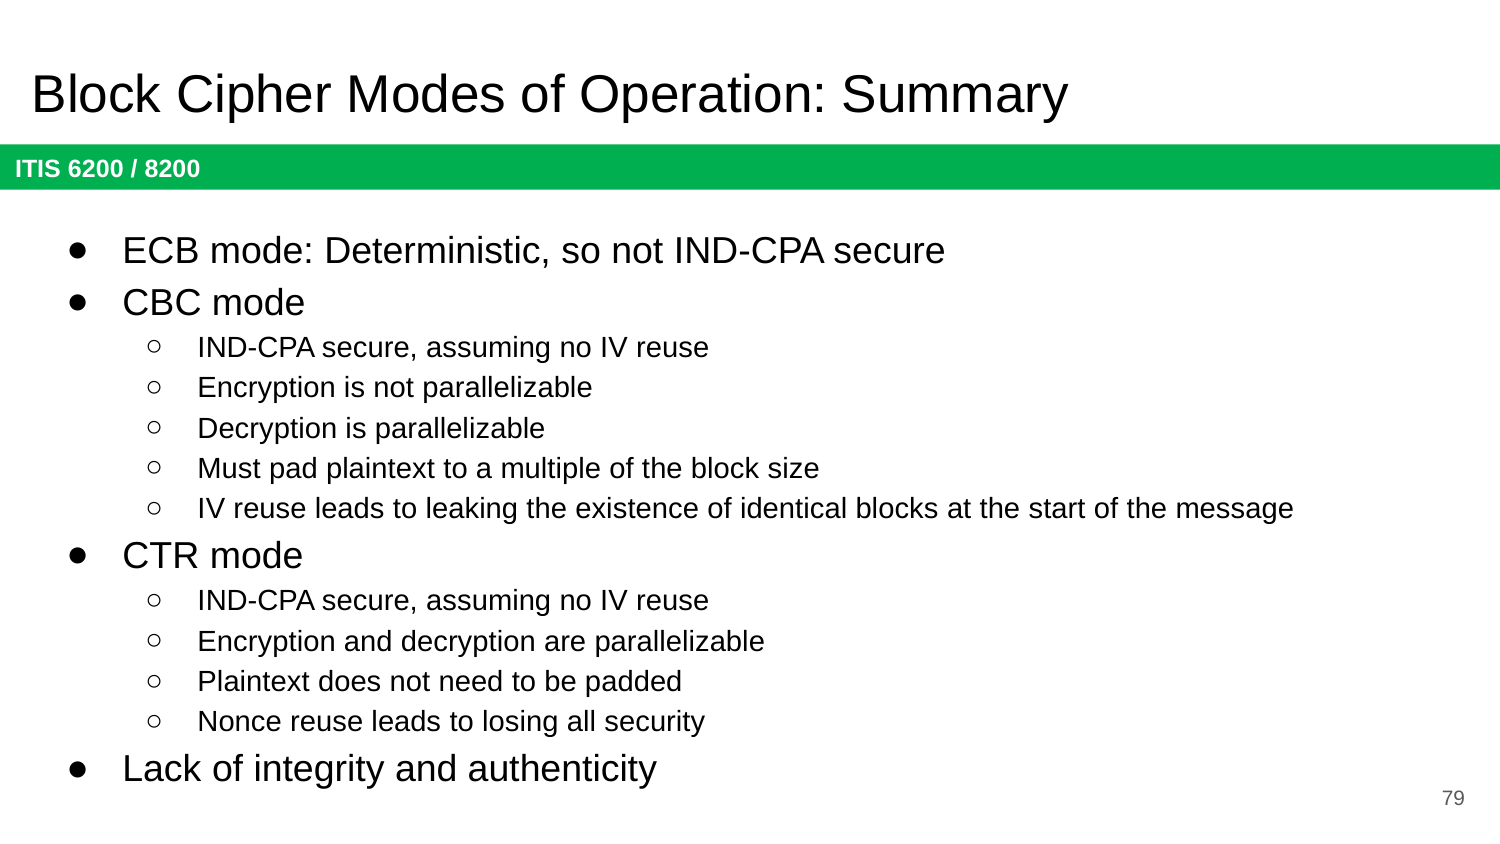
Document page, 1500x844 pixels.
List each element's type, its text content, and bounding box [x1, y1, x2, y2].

slide_number 79 [1389, 764, 1480, 830]
list ECB mode: Deterministic, so not IND-CPA secure CBC mode IND-CPA secure, assuming no IV reuse Encryption is not parallelizable Decryption is parallelizable Must pad plaintext to a multiple of the block size IV reuse leads to leaking the existence of identical blocks at the start of the message CTR mode IND-CPA secure, assuming no IV reuse Encryption and decryption are parallelizable Plaintext does not need to be padded Nonce reuse leads to losing all security Lack of integrity and authenticity [32, 204, 1431, 823]
title Block Cipher Modes of Operation: Summary [16, 44, 1415, 139]
